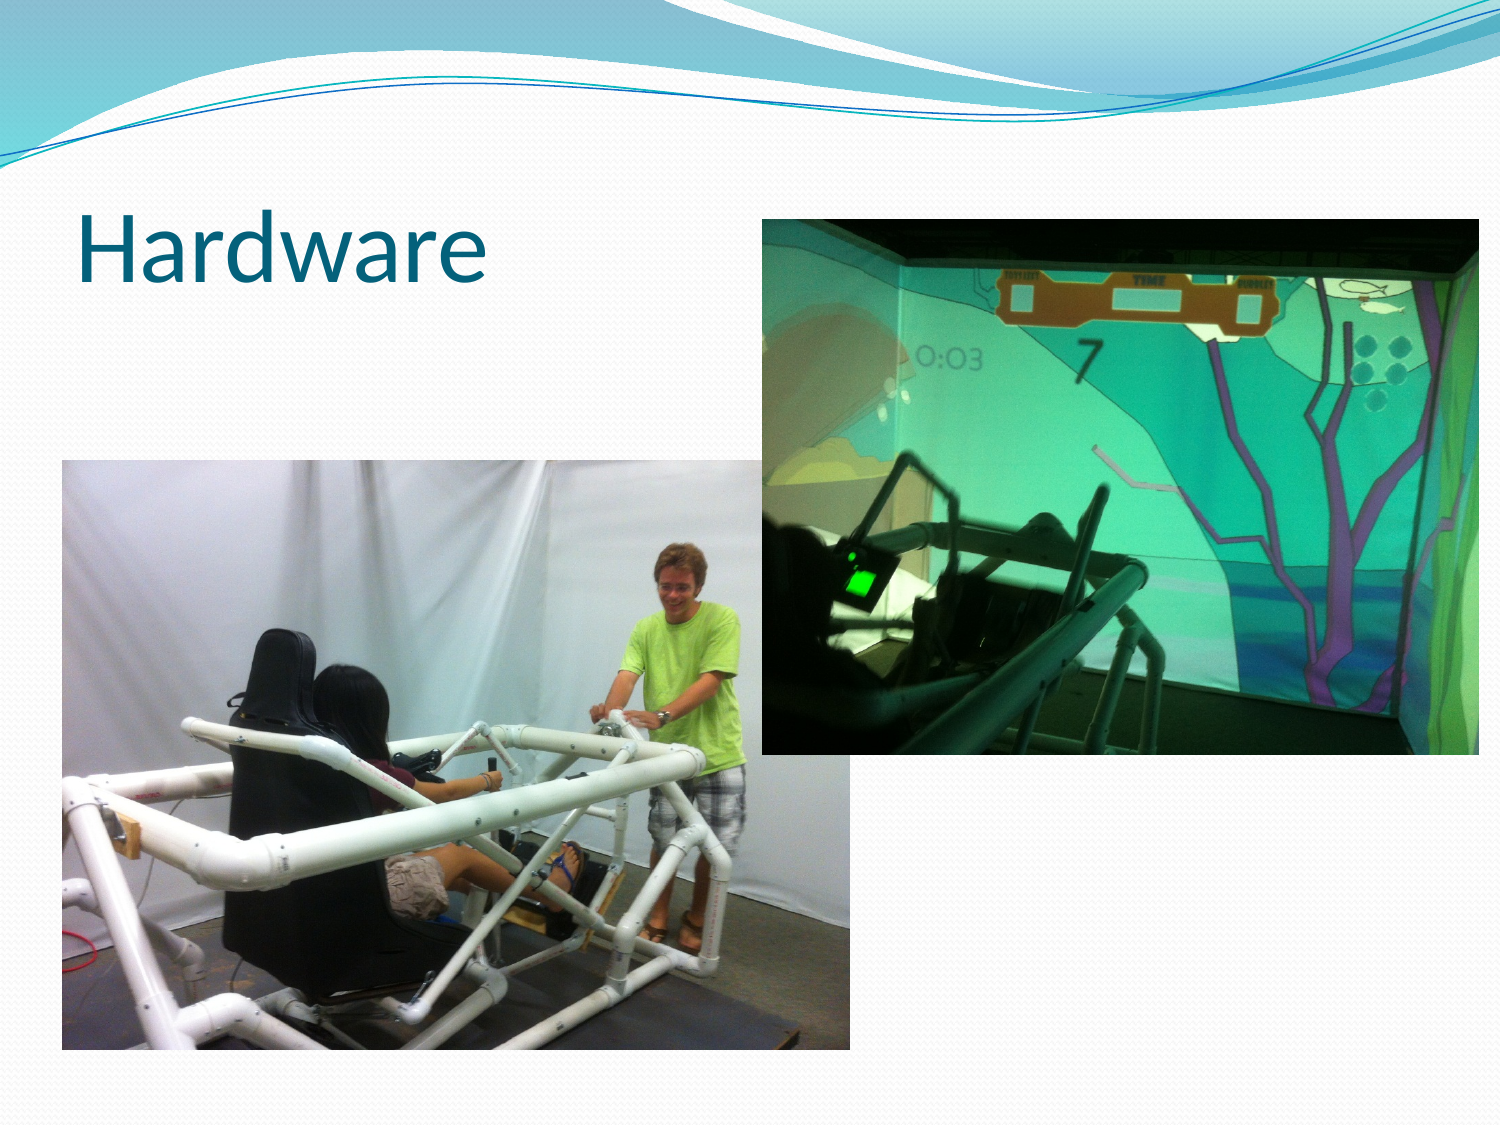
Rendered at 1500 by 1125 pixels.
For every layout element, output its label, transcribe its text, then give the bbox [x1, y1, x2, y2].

picture [762, 219, 1480, 756]
picture [62, 460, 851, 1050]
title Hardware [75, 115, 1425, 303]
